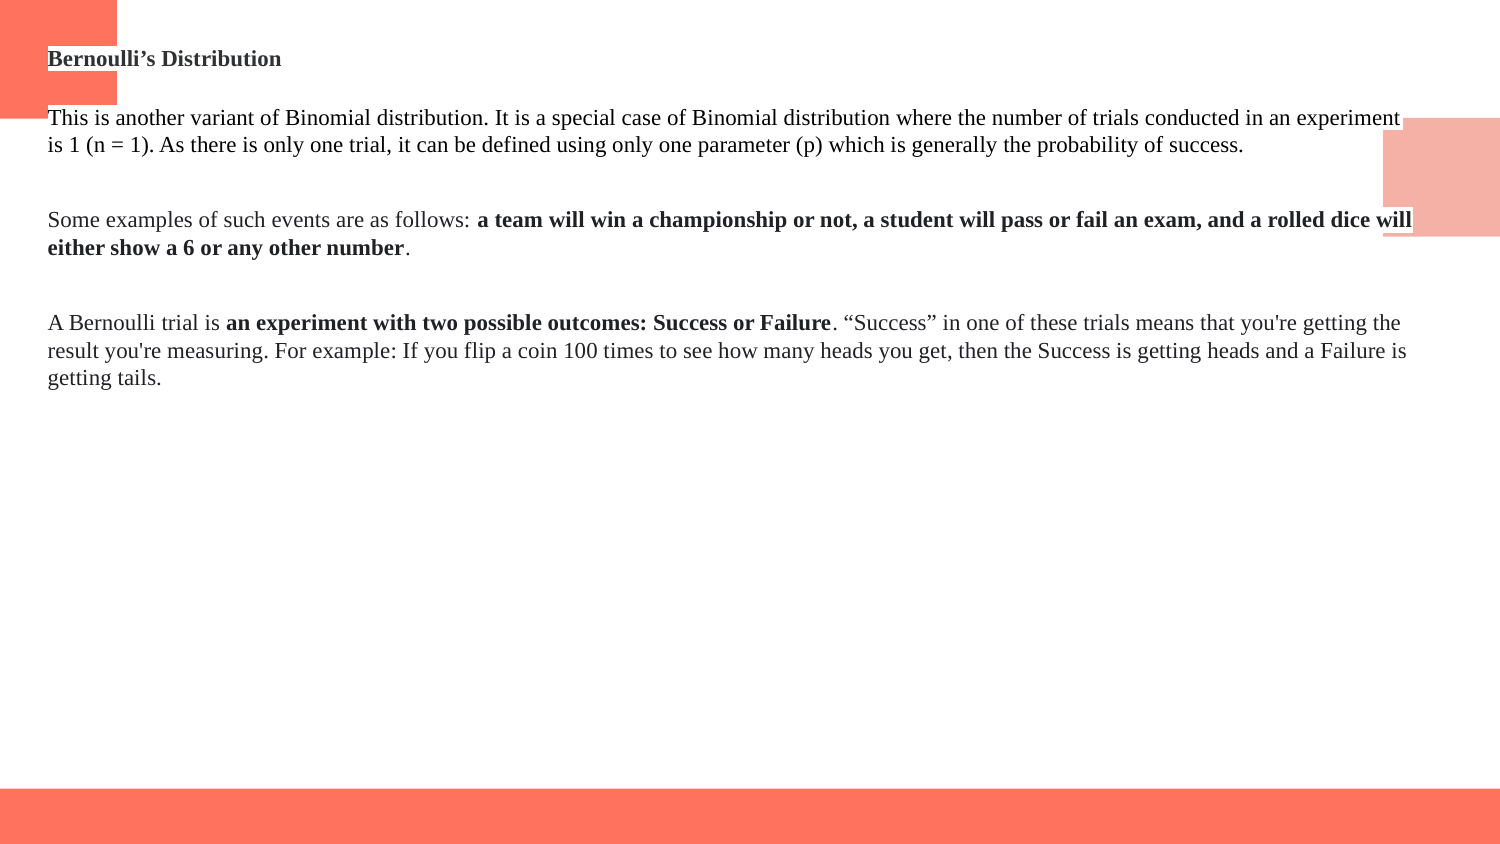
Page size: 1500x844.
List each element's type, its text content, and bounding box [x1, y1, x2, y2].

list Bernoulli’s Distribution This is another variant of Binomial distribution. It is a special case of Binomial distribution where the number of trials conducted in an experiment is 1 (n = 1). As there is only one trial, it can be defined using only one parameter (p) which is generally the probability of success. Some examples of such events are as follows: a team will win a championship or not, a student will pass or fail an exam, and a rolled dice will either show a 6 or any other number. A Bernoulli trial is an experiment with two possible outcomes: Success or Failure. “Success” in one of these trials means that you're getting the result you're measuring. For example: If you flip a coin 100 times to see how many heads you get, then the Success is getting heads and a Failure is getting tails. [32, 28, 1431, 837]
